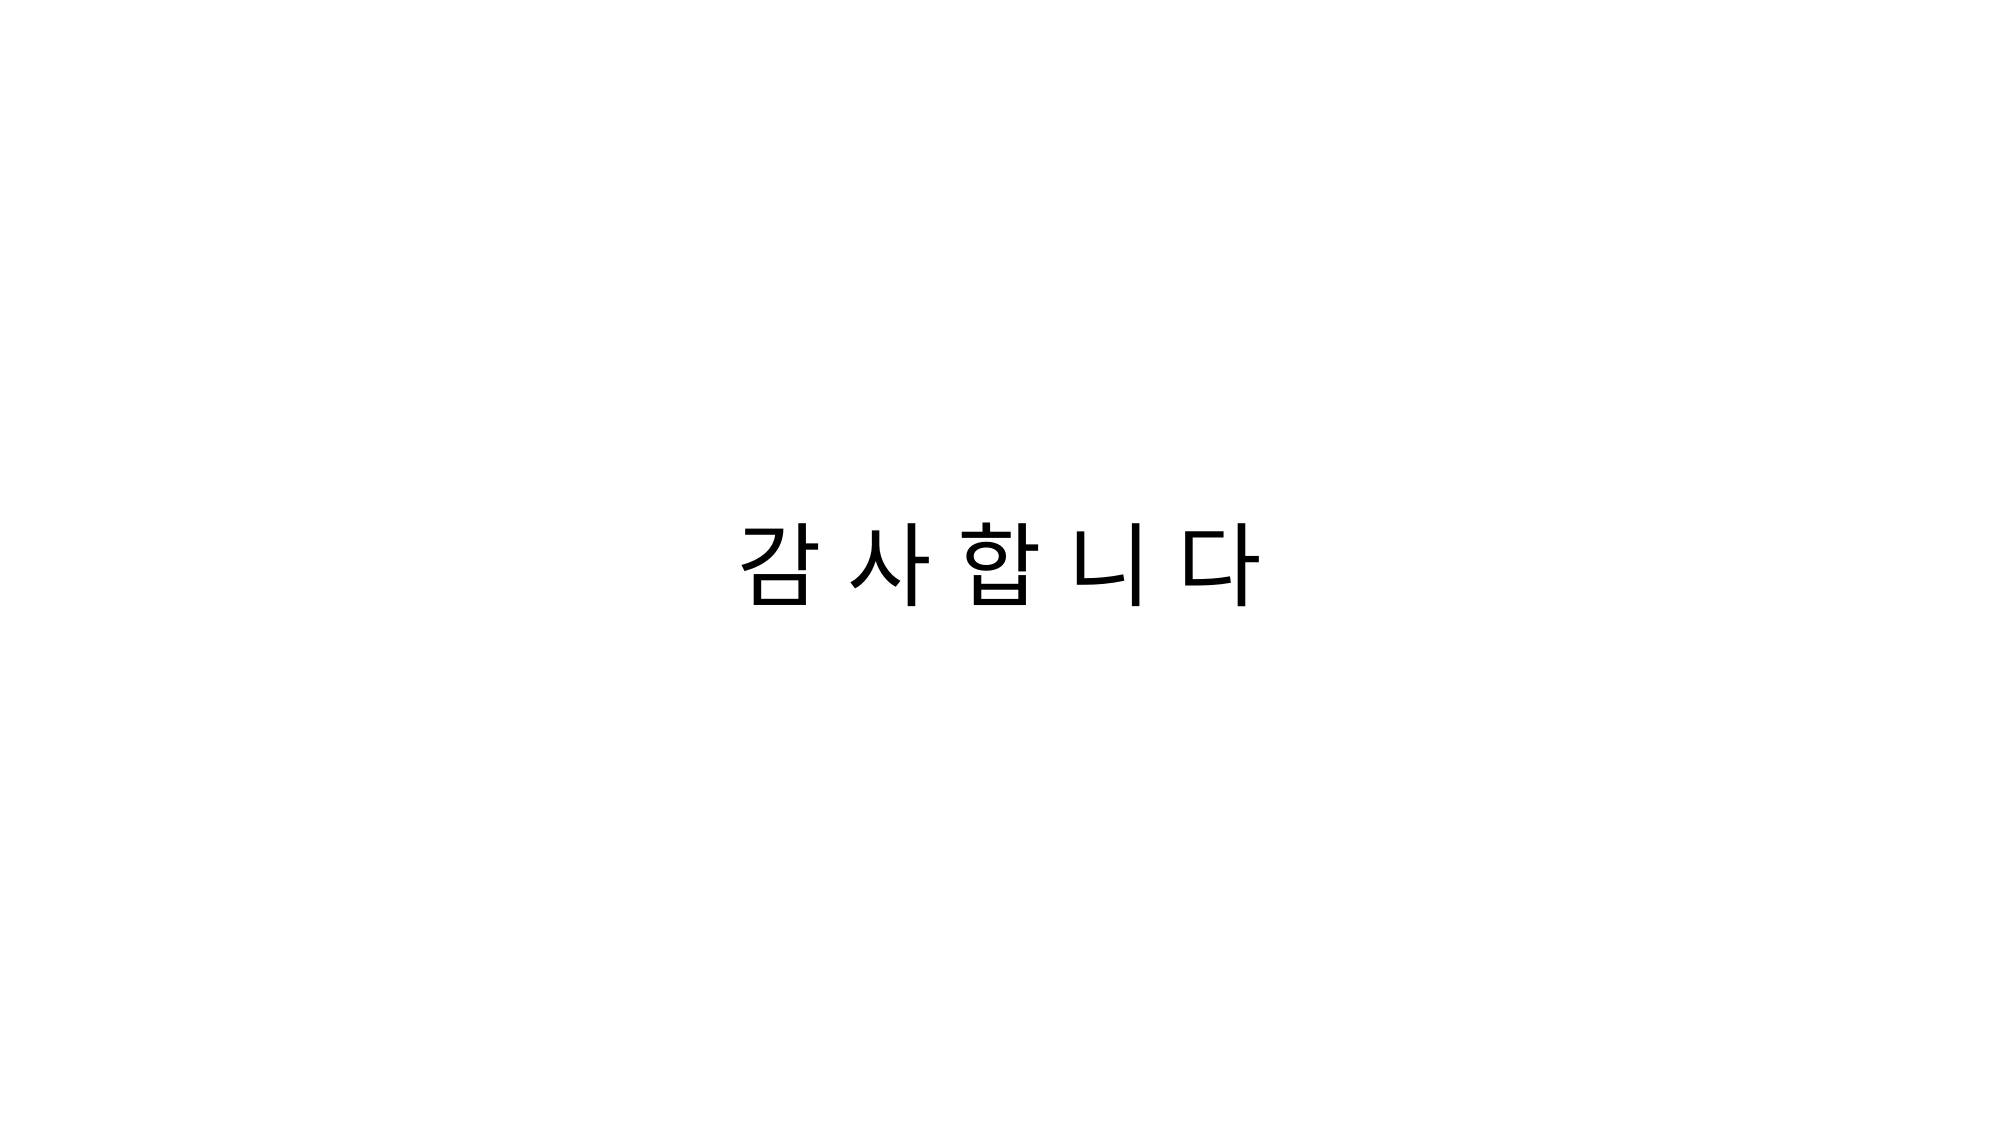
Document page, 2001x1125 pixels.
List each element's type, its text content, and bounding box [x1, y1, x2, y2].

text_box 감 사 합 니 다 [687, 441, 1313, 683]
